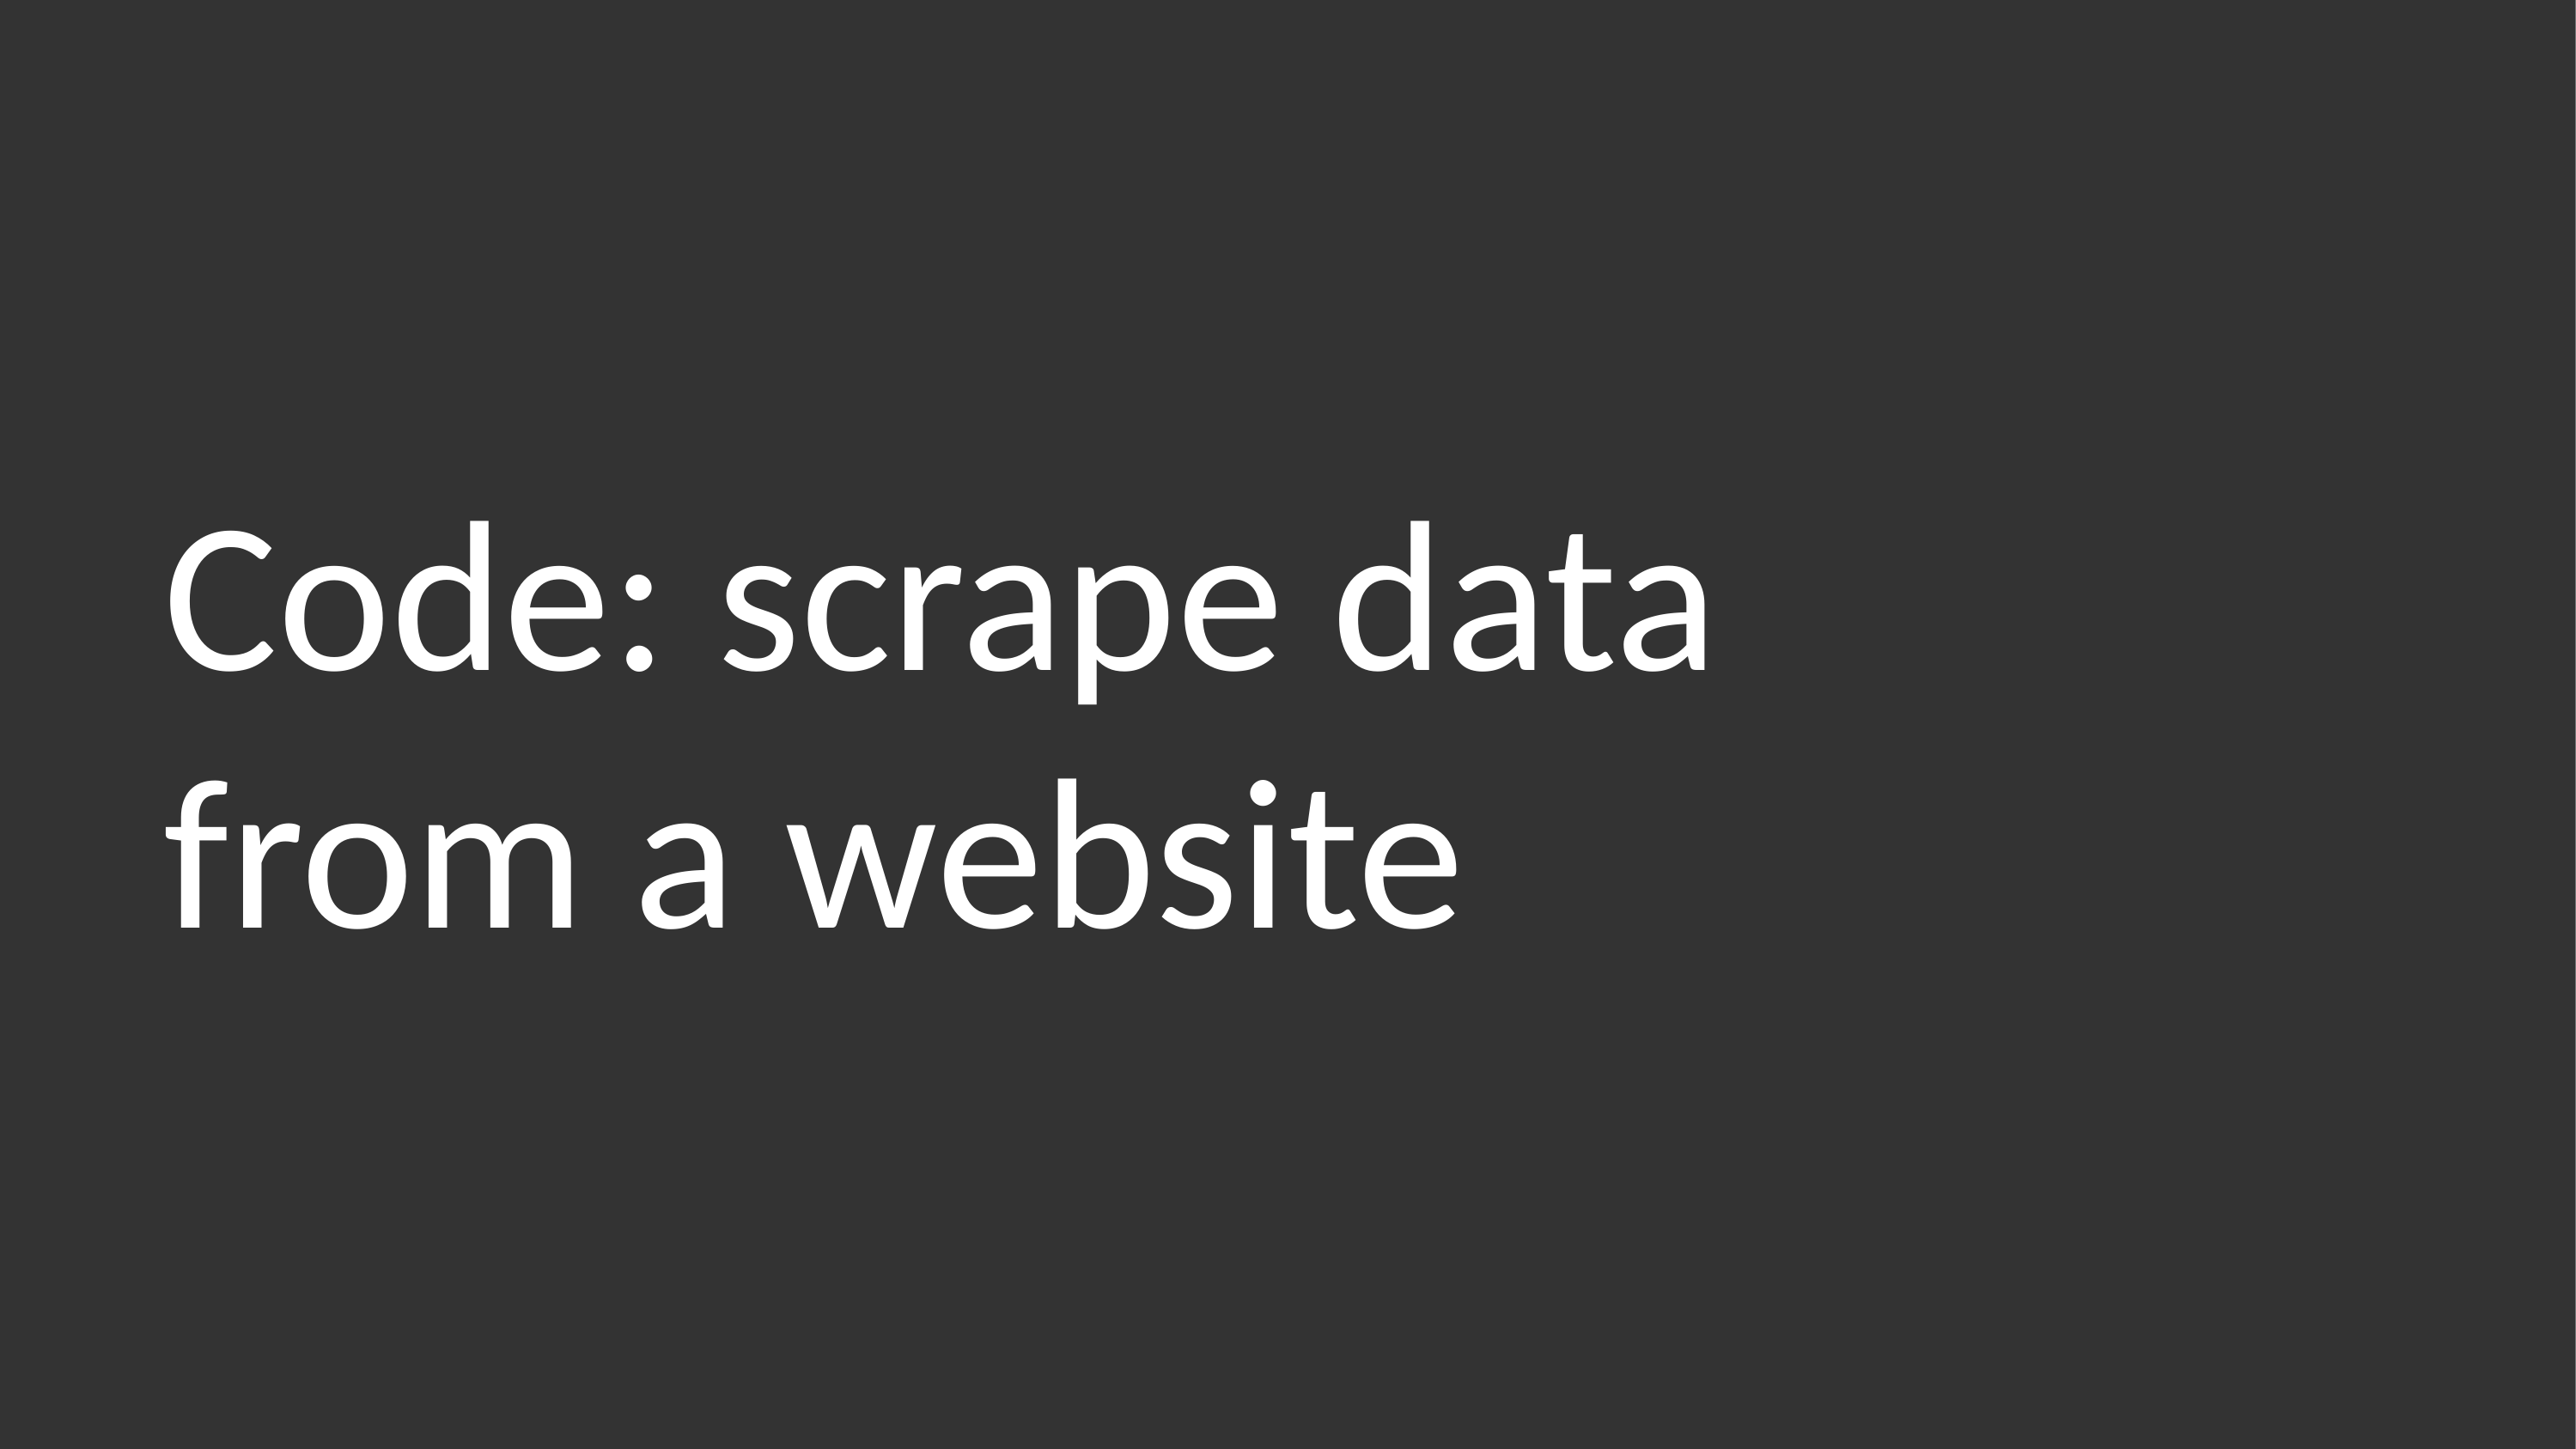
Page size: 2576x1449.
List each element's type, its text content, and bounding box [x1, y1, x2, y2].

title Code: scrape data from a website [137, 137, 2402, 1290]
